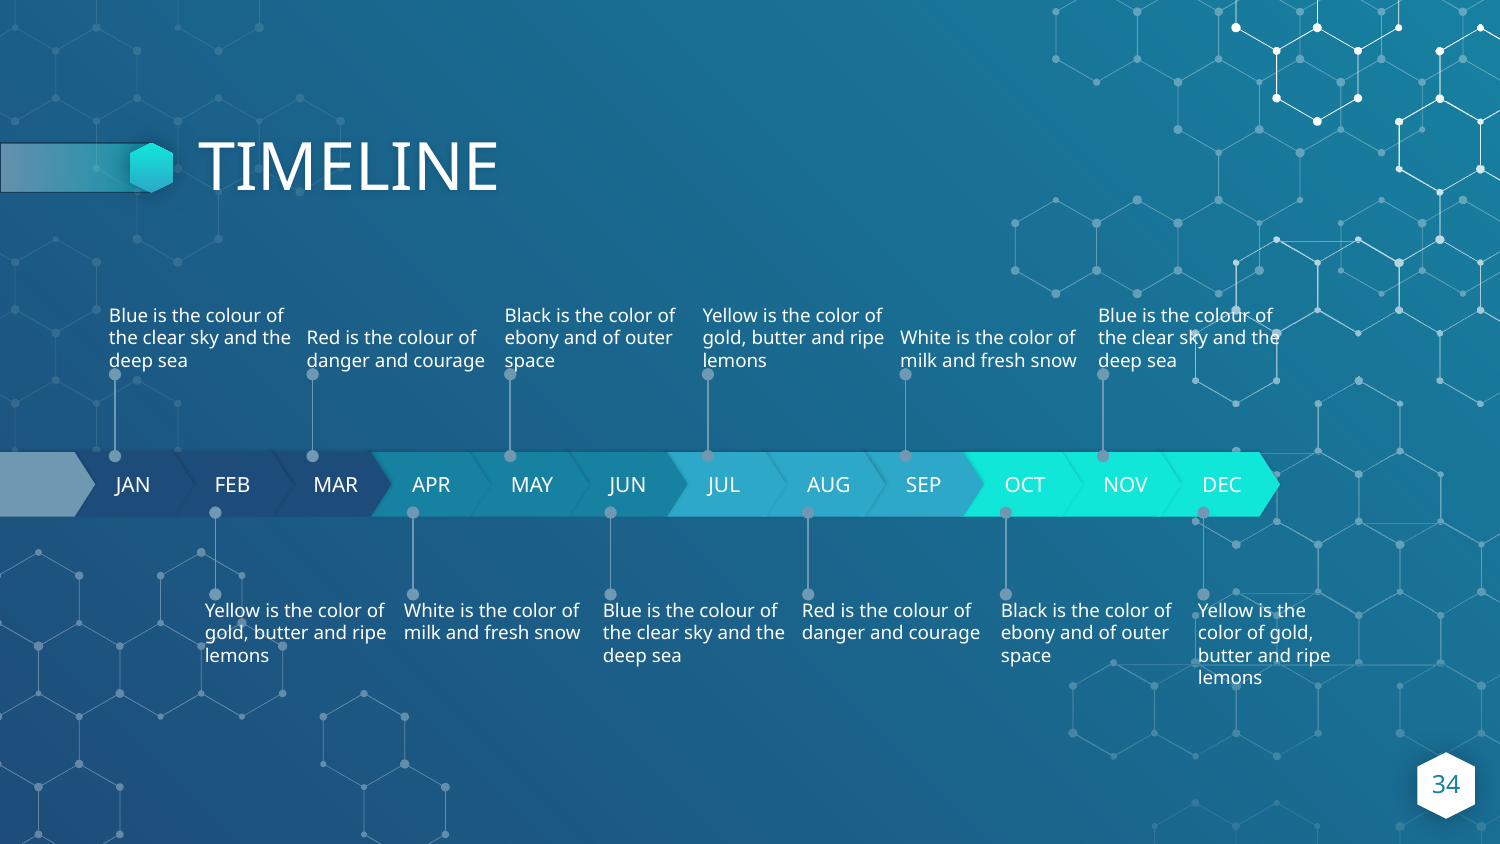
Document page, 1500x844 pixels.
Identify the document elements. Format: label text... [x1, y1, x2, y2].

text_box Black is the color of ebony and of outer space [504, 283, 692, 371]
text_box JUL [671, 452, 787, 517]
text_box Yellow is the color of gold, butter and ripe lemons [204, 598, 392, 686]
text_box Red is the colour of danger and courage [306, 283, 494, 371]
text_box Yellow is the color of gold, butter and ripe lemons [702, 283, 890, 371]
text_box MAY [473, 452, 589, 517]
text_box Blue is the colour of the clear sky and the deep sea [108, 283, 296, 371]
text_box Blue is the colour of the clear sky and the deep sea [1098, 283, 1286, 371]
title TIMELINE [198, 140, 1302, 198]
text_box DEC [1164, 452, 1281, 517]
text_box Red is the colour of danger and courage [801, 598, 989, 686]
text_box APR [374, 452, 491, 517]
text_box White is the color of milk and fresh snow [403, 598, 591, 686]
text_box FEB [177, 452, 293, 517]
text_box NOV [1065, 452, 1182, 517]
text_box White is the color of milk and fresh snow [900, 283, 1088, 371]
text_box [0, 452, 96, 517]
slide_number 34 [1417, 752, 1475, 819]
text_box Black is the color of ebony and of outer space [1000, 598, 1188, 686]
text_box Blue is the colour of the clear sky and the deep sea [602, 598, 790, 686]
text_box Yellow is the color of gold, butter and ripe lemons [1197, 598, 1353, 686]
text_box JAN [78, 452, 194, 517]
text_box OCT [967, 452, 1083, 517]
text_box AUG [769, 452, 886, 517]
text_box SEP [868, 452, 984, 517]
text_box JUN [572, 452, 688, 517]
text_box MAR [276, 452, 392, 517]
